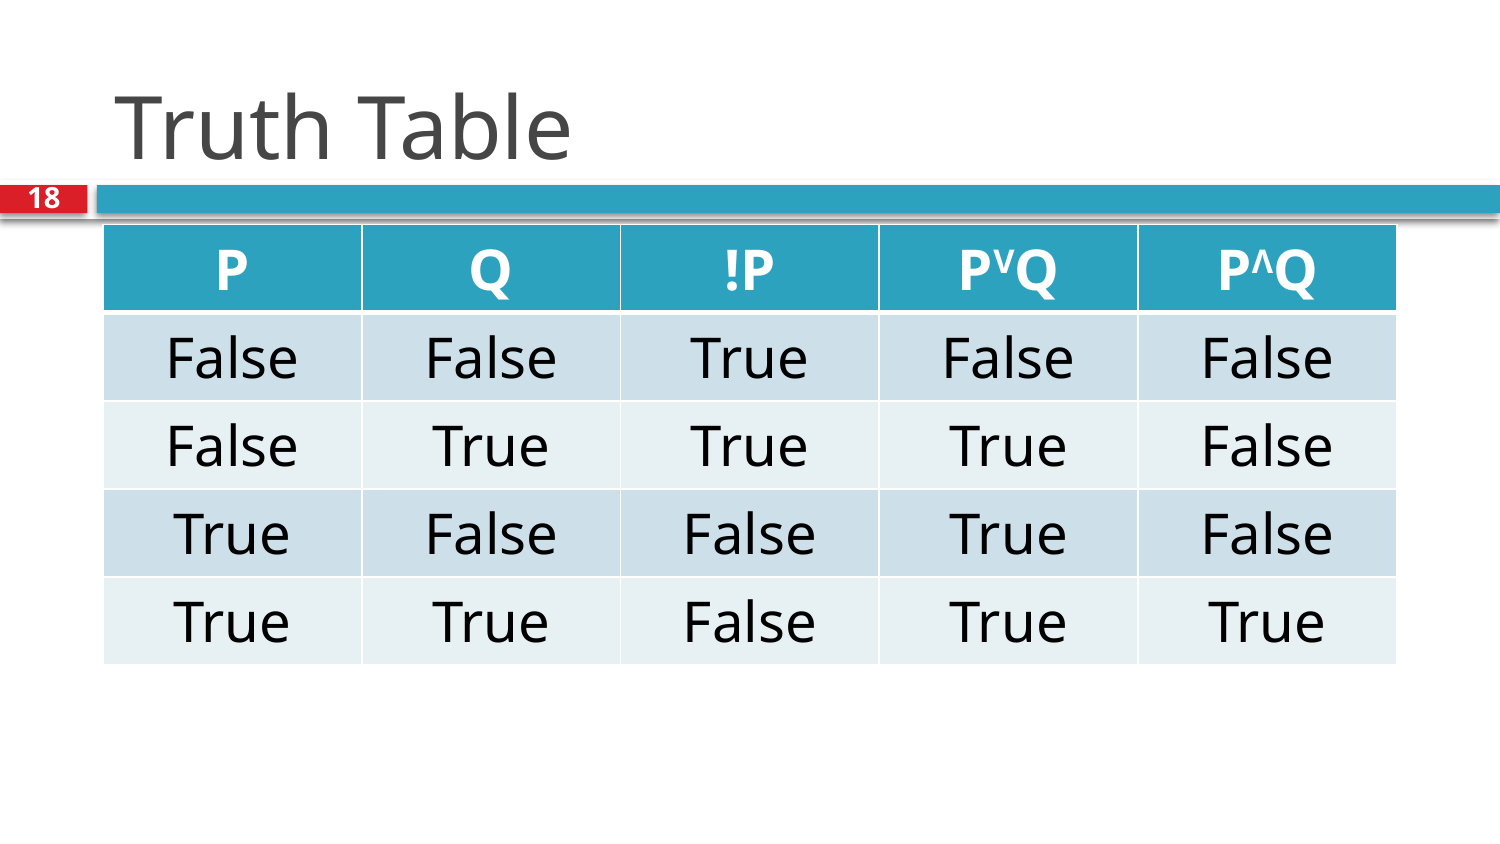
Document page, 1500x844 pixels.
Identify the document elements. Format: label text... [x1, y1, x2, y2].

table_cell False [104, 315, 361, 400]
table_header PVQ [880, 225, 1137, 310]
table_header PΛQ [1139, 225, 1396, 310]
table_cell False [880, 315, 1137, 400]
table_header Q [363, 225, 620, 310]
table_cell False [363, 315, 620, 400]
table_cell True [880, 402, 1137, 488]
table_cell False [1139, 490, 1396, 576]
slide_number 18 [0, 184, 88, 215]
table_cell True [880, 578, 1137, 664]
table_cell True [1139, 578, 1396, 664]
table_cell False [621, 578, 878, 664]
table_cell True [104, 490, 361, 576]
table_cell False [1139, 402, 1396, 488]
table_cell True [880, 490, 1137, 576]
table_cell True [621, 315, 878, 400]
table_cell False [1139, 315, 1396, 400]
table_cell True [363, 578, 620, 664]
table_cell False [104, 402, 361, 488]
table_cell True [621, 402, 878, 488]
table_header !P [621, 225, 878, 310]
table_cell False [363, 490, 620, 576]
table_cell True [363, 402, 620, 488]
title Truth Table [99, 19, 1438, 185]
table_cell False [621, 490, 878, 576]
table_cell True [104, 578, 361, 664]
table_header P [104, 225, 361, 310]
